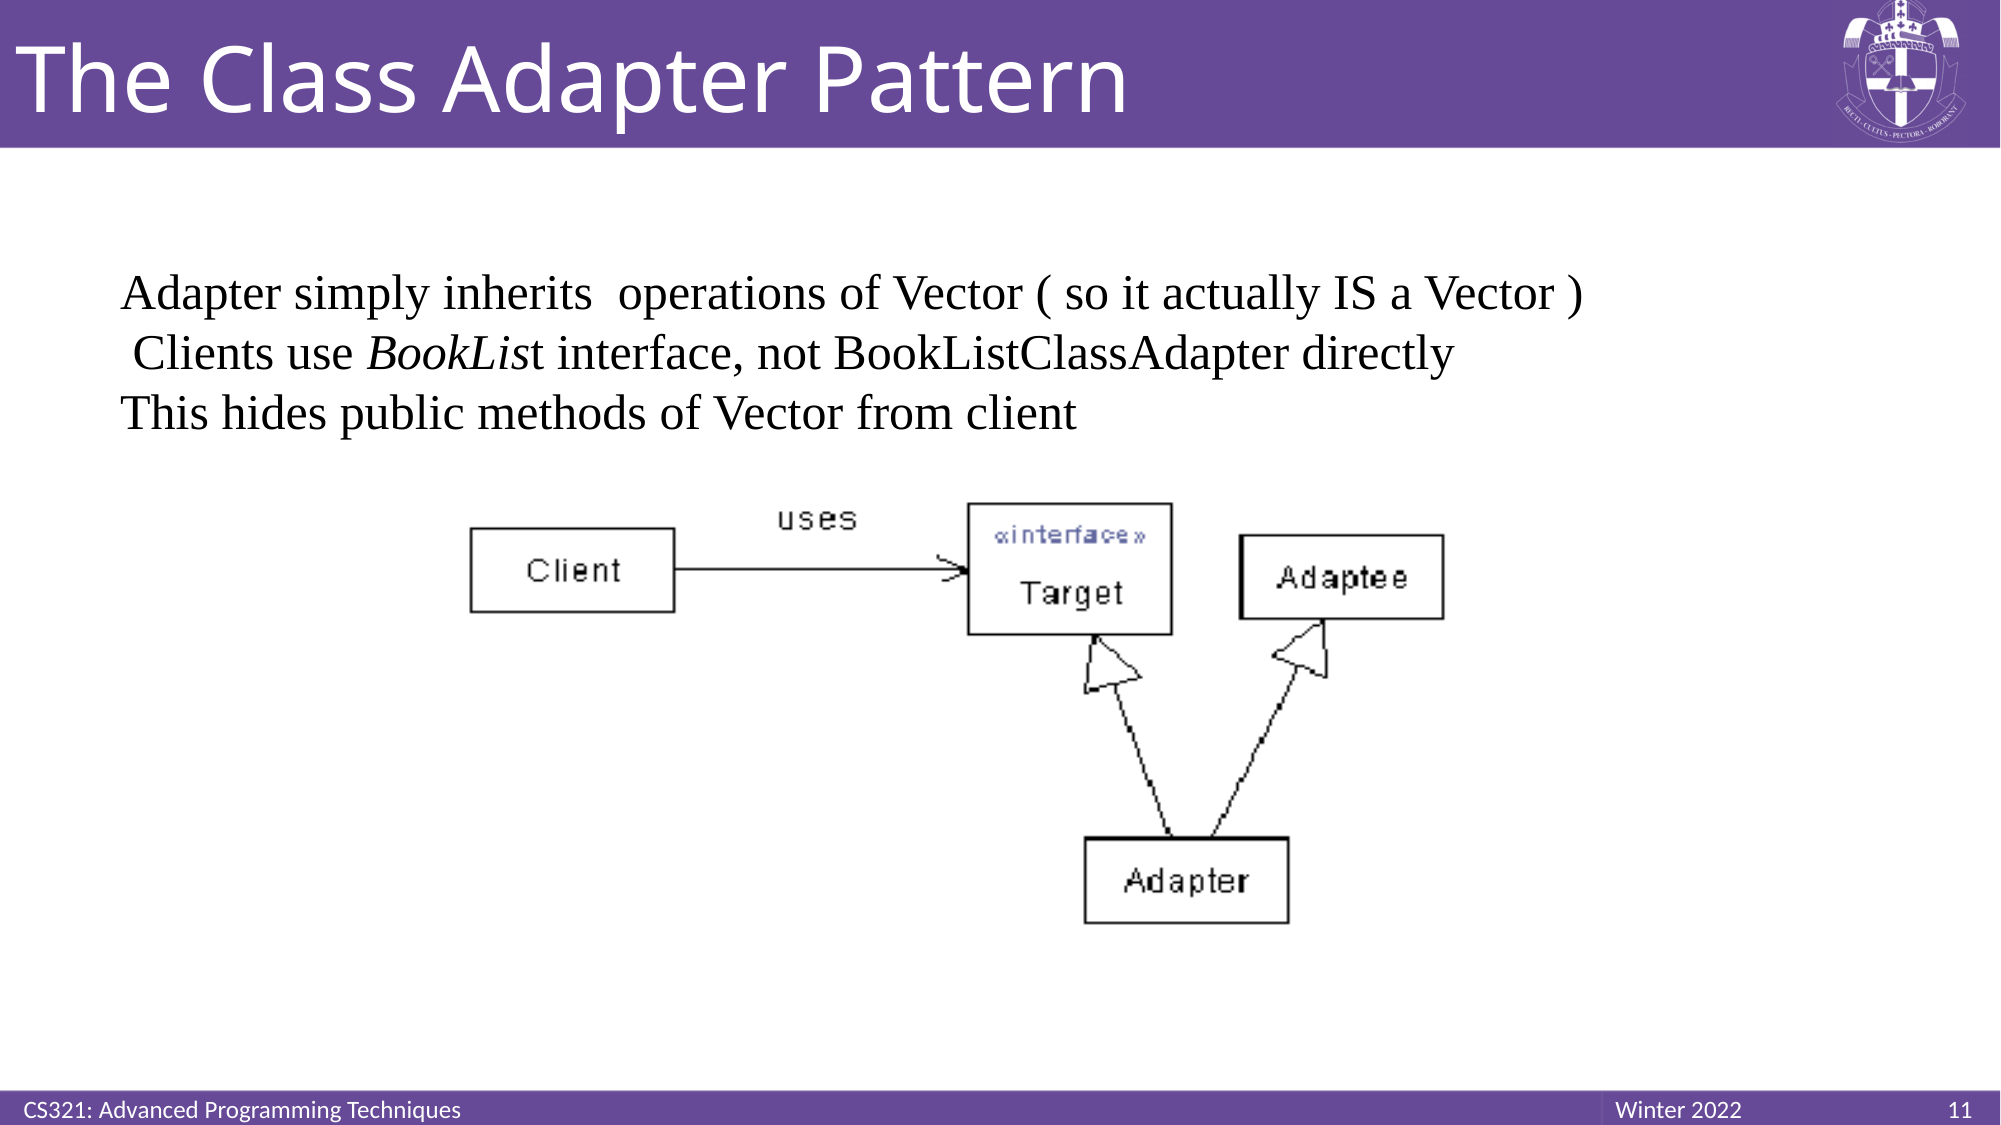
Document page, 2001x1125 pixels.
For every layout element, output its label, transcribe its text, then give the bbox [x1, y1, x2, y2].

list Adapter simply inherits operations of Vector ( so it actually IS a Vector ) Clients use BookList interface, not BookListClassAdapter directly This hides public methods of Vector from client [105, 191, 1831, 1031]
slide_number Winter 2022 [1600, 1078, 1862, 1125]
slide_number 11 [1862, 1078, 1994, 1125]
picture [430, 483, 1506, 954]
title The Class Adapter Pattern [0, 0, 1725, 192]
picture [0, 0, 2001, 1125]
footer CS321: Advanced Programming Techniques [8, 1078, 499, 1125]
